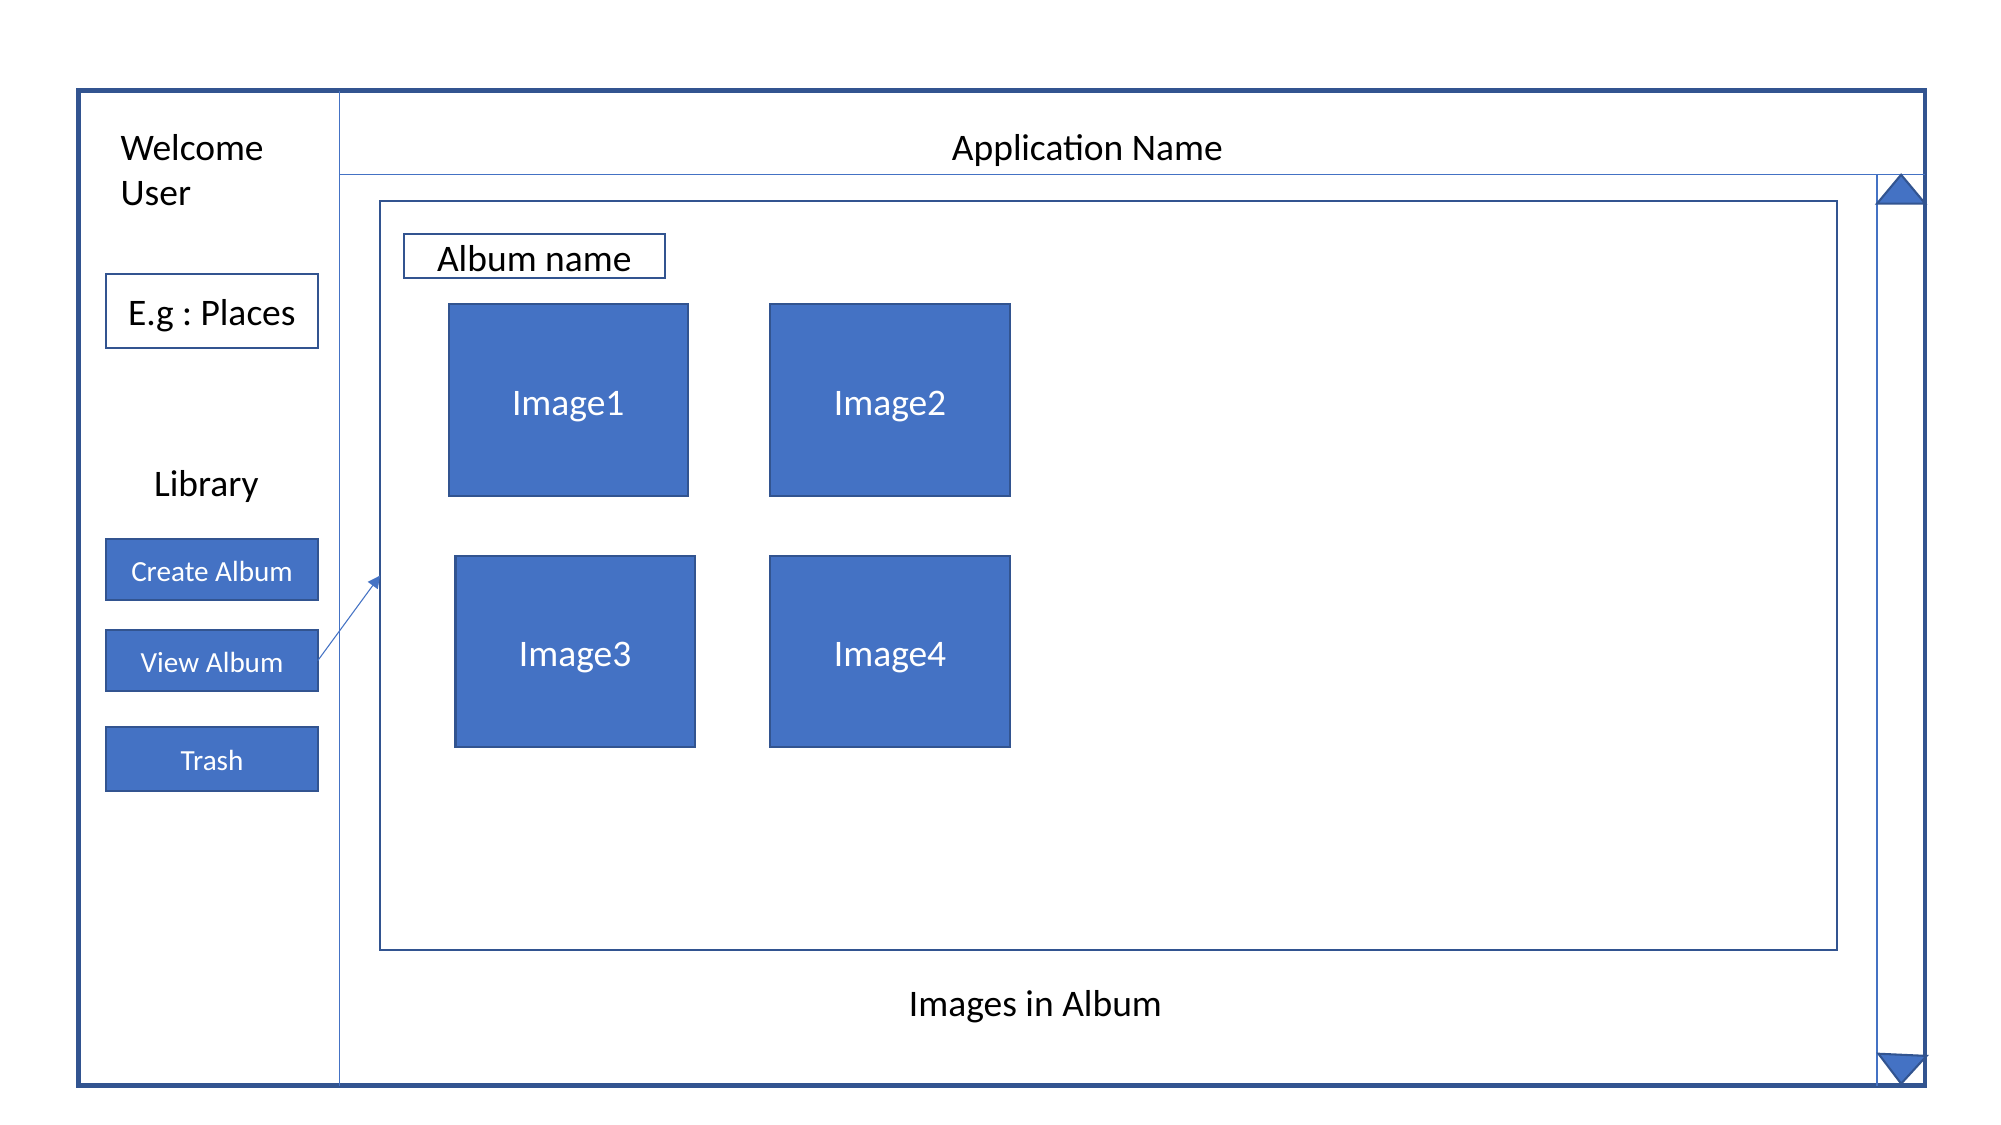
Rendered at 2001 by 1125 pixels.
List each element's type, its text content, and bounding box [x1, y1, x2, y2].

text_box [1878, 175, 1928, 205]
text_box Image2 [769, 303, 1011, 497]
text_box Album name [403, 233, 666, 279]
text_box [379, 200, 1838, 951]
text_box View Album [105, 629, 319, 692]
text_box Trash [105, 726, 319, 792]
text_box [317, 575, 381, 661]
text_box Library [105, 451, 307, 512]
text_box Create Album [105, 538, 319, 601]
text_box [77, 90, 1926, 1087]
text_box Application Name [937, 115, 1308, 174]
text_box Image4 [769, 555, 1011, 748]
text_box Image3 [454, 555, 696, 748]
text_box Welcome User [105, 115, 318, 221]
text_box Image1 [448, 303, 689, 497]
text_box [1878, 1052, 1929, 1086]
text_box Images in Album [894, 971, 1779, 1032]
text_box E.g : Places [105, 273, 319, 349]
